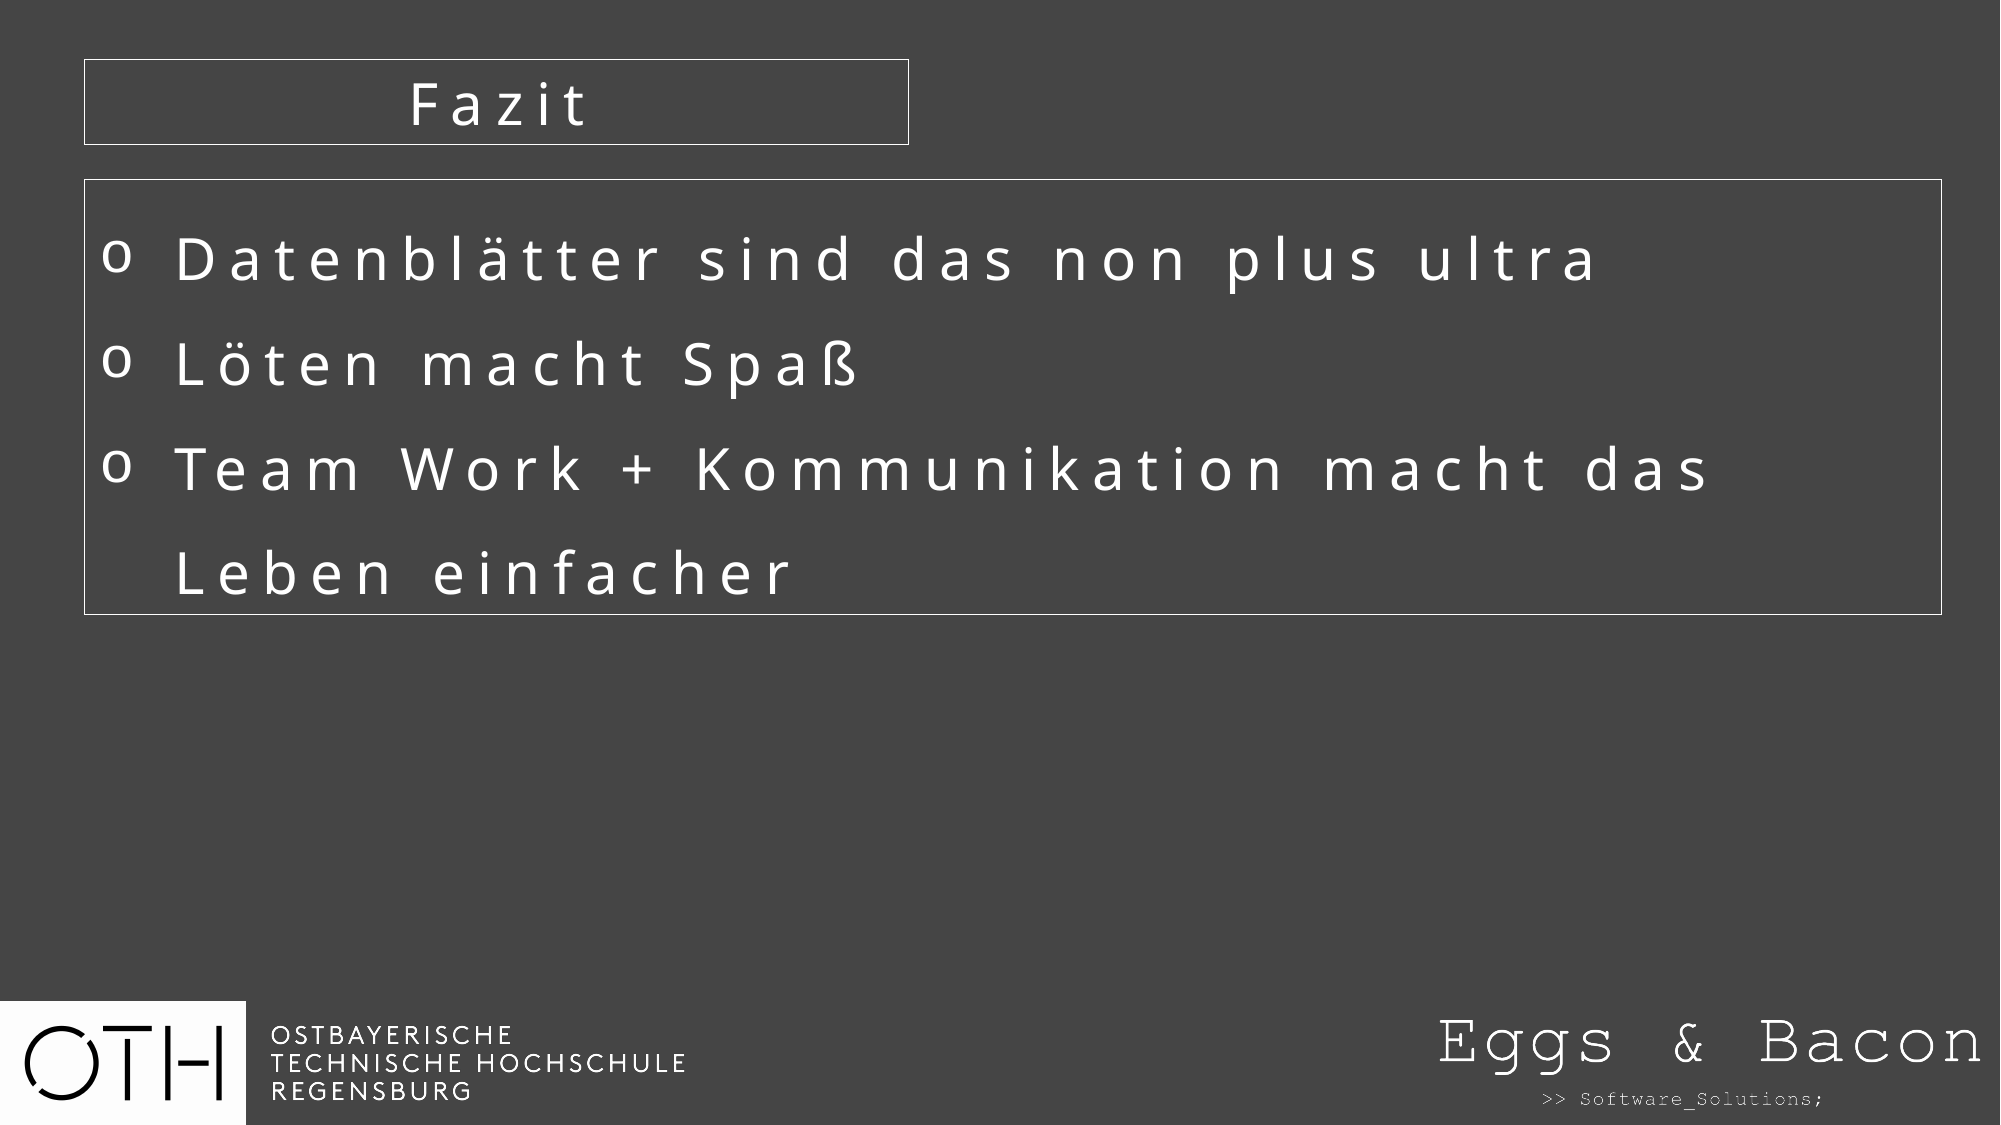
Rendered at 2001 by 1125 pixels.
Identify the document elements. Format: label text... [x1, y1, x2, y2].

picture [1377, 1001, 2000, 1125]
text_box Fazit [84, 59, 909, 145]
picture [0, 1001, 709, 1125]
text_box Datenblätter sind das non plus ultra Löten macht Spaß Team Work + Kommunikation macht das Leben einfacher [84, 179, 1942, 615]
